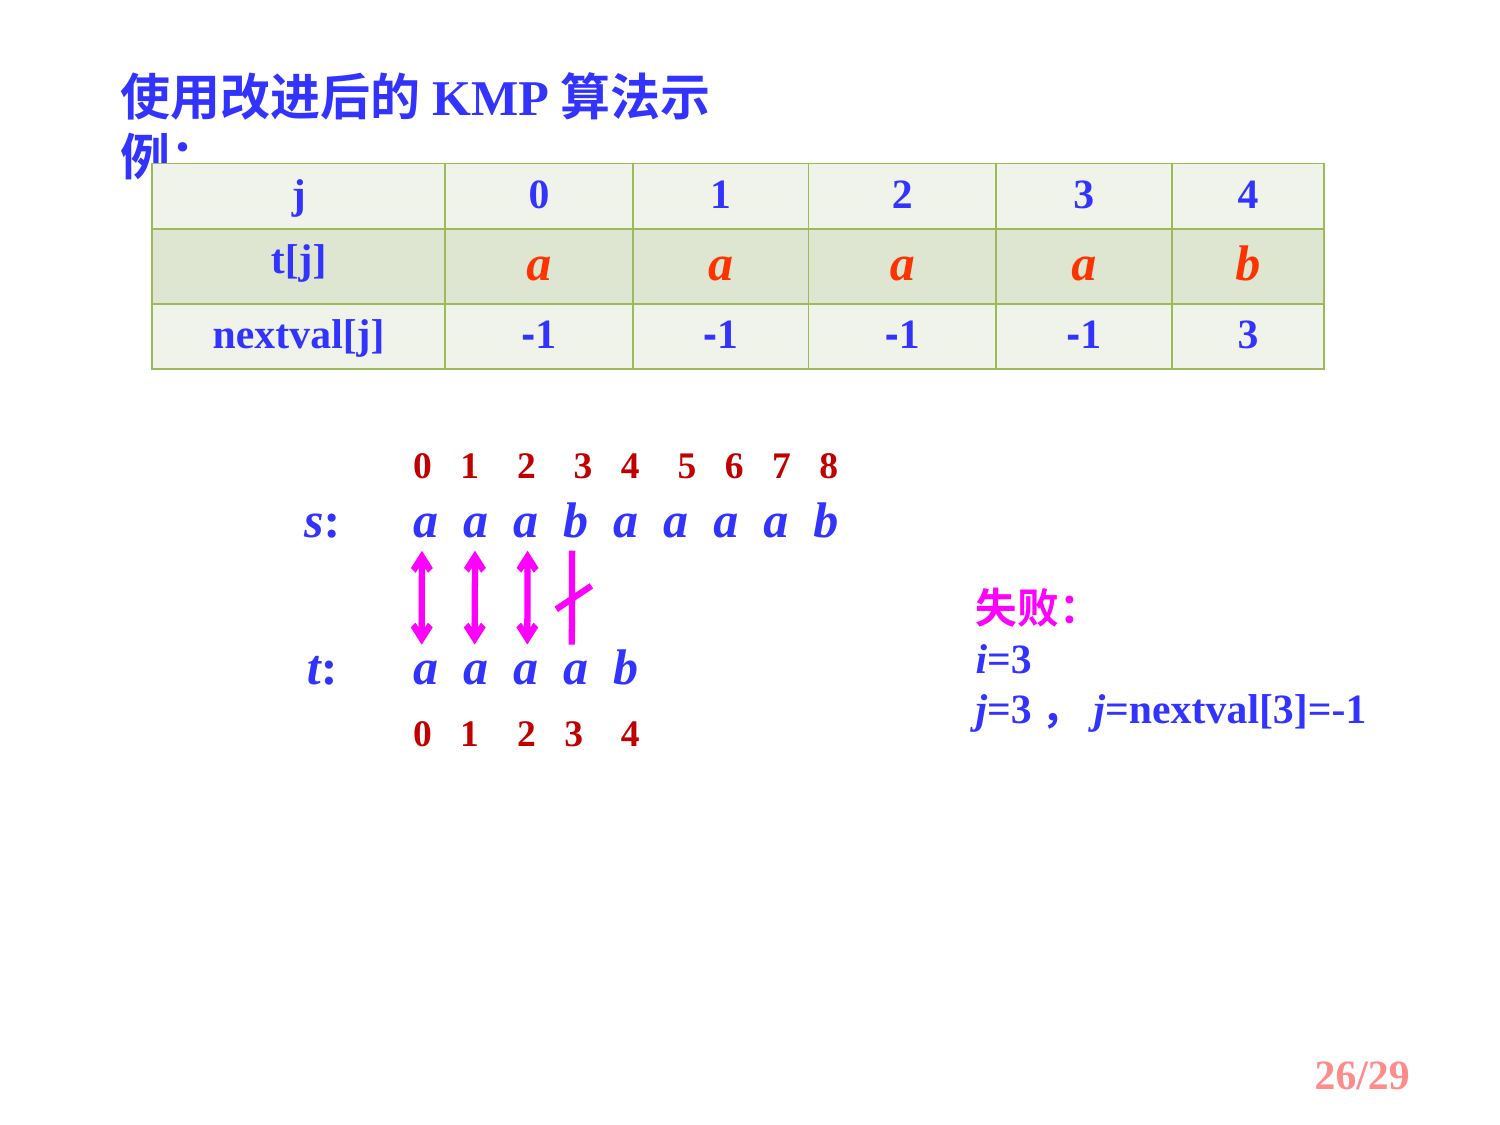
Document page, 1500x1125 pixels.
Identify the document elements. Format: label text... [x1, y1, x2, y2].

table_cell -1 [446, 305, 632, 368]
table_cell -1 [997, 305, 1171, 368]
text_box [555, 550, 592, 645]
table_cell -1 [634, 305, 808, 368]
text_box 0 1 2 3 4 5 6 7 8 [398, 433, 891, 494]
table_cell a [809, 230, 995, 303]
table_cell nextval[j] [153, 305, 444, 368]
text_box a a a a b [398, 627, 903, 703]
table_cell b [1173, 230, 1323, 303]
table_header 0 [446, 164, 632, 228]
table_cell a [997, 230, 1171, 303]
slide_number 26/29 [1074, 1042, 1425, 1103]
text_box a a a b a a a a b [398, 480, 903, 556]
table_cell a [446, 230, 632, 303]
text_box t: [269, 627, 375, 703]
text_box s: [269, 480, 375, 556]
table_header 3 [997, 164, 1171, 228]
table_cell -1 [809, 305, 995, 368]
table_header 4 [1173, 164, 1323, 228]
table_header j [153, 164, 444, 228]
table_header 1 [634, 164, 808, 228]
text_box 0 1 2 3 4 [398, 701, 692, 761]
text_box 使用改进后的KMP算法示例： [105, 58, 809, 194]
table_cell t[j] [153, 230, 444, 303]
text_box 失败： i=3 j=3，j=nextval[3]=-1 [960, 574, 1395, 739]
table_header 2 [809, 164, 995, 228]
table_cell 3 [1173, 305, 1323, 368]
table_cell a [634, 230, 808, 303]
